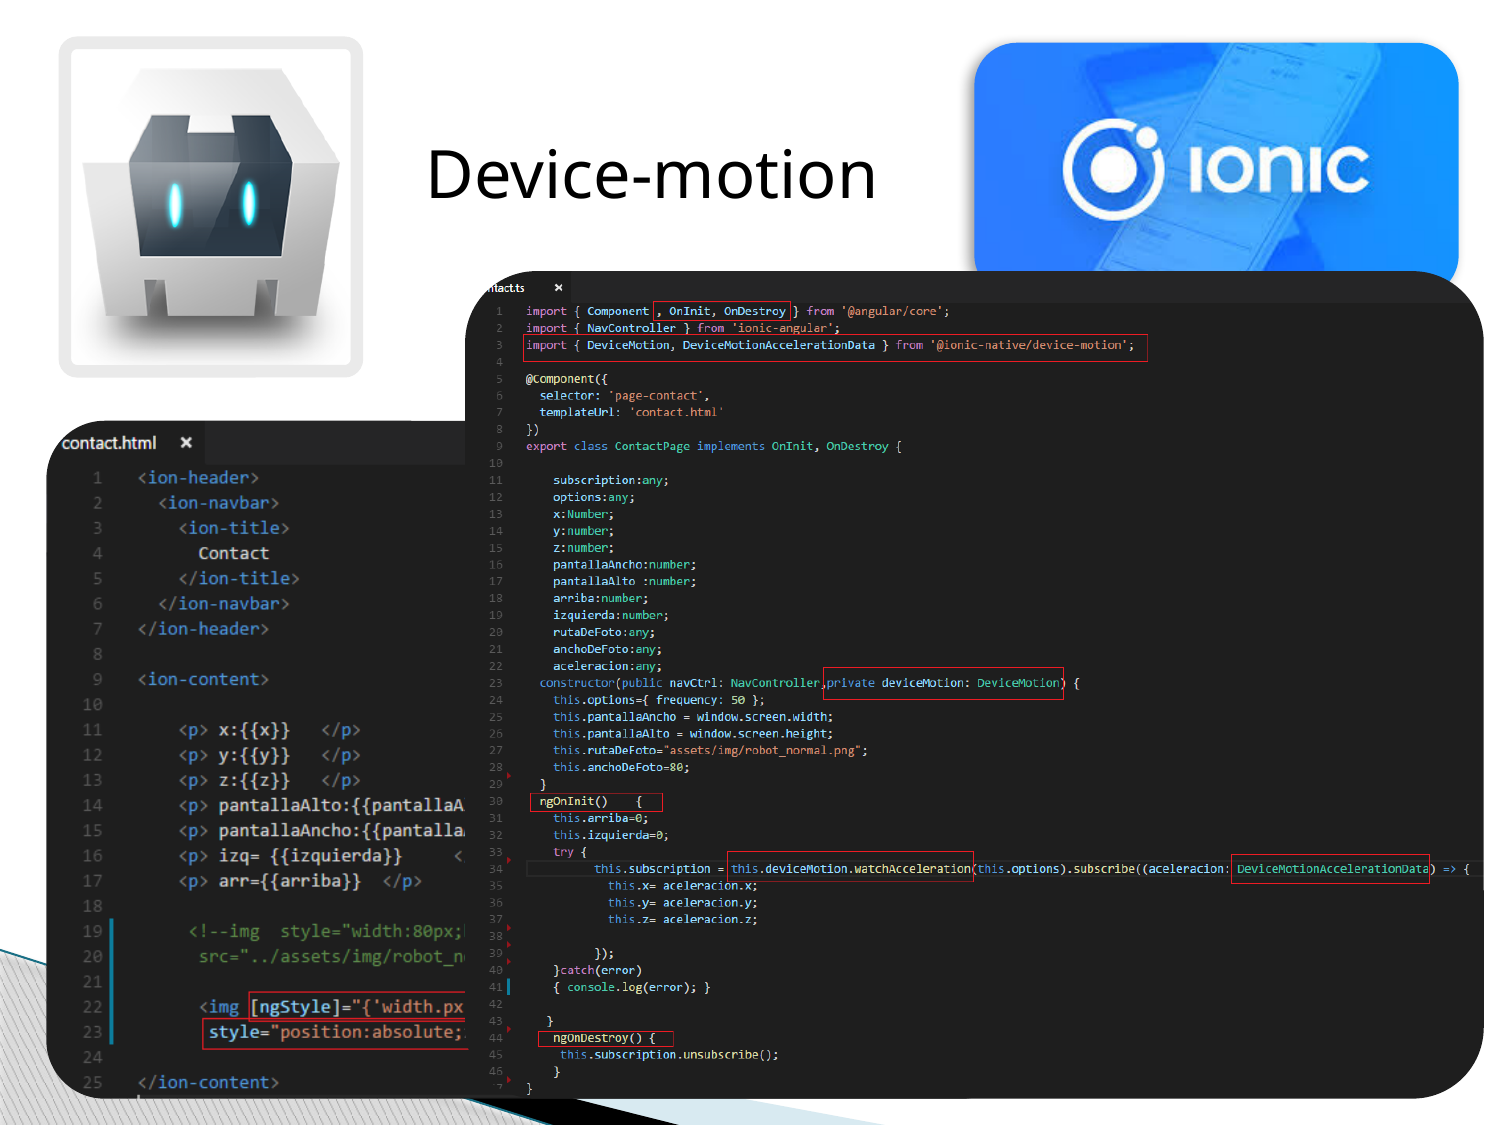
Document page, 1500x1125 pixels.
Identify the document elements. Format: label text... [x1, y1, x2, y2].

picture [64, 42, 358, 372]
text_box Device-motion [364, 77, 948, 266]
picture [46, 42, 1484, 1099]
